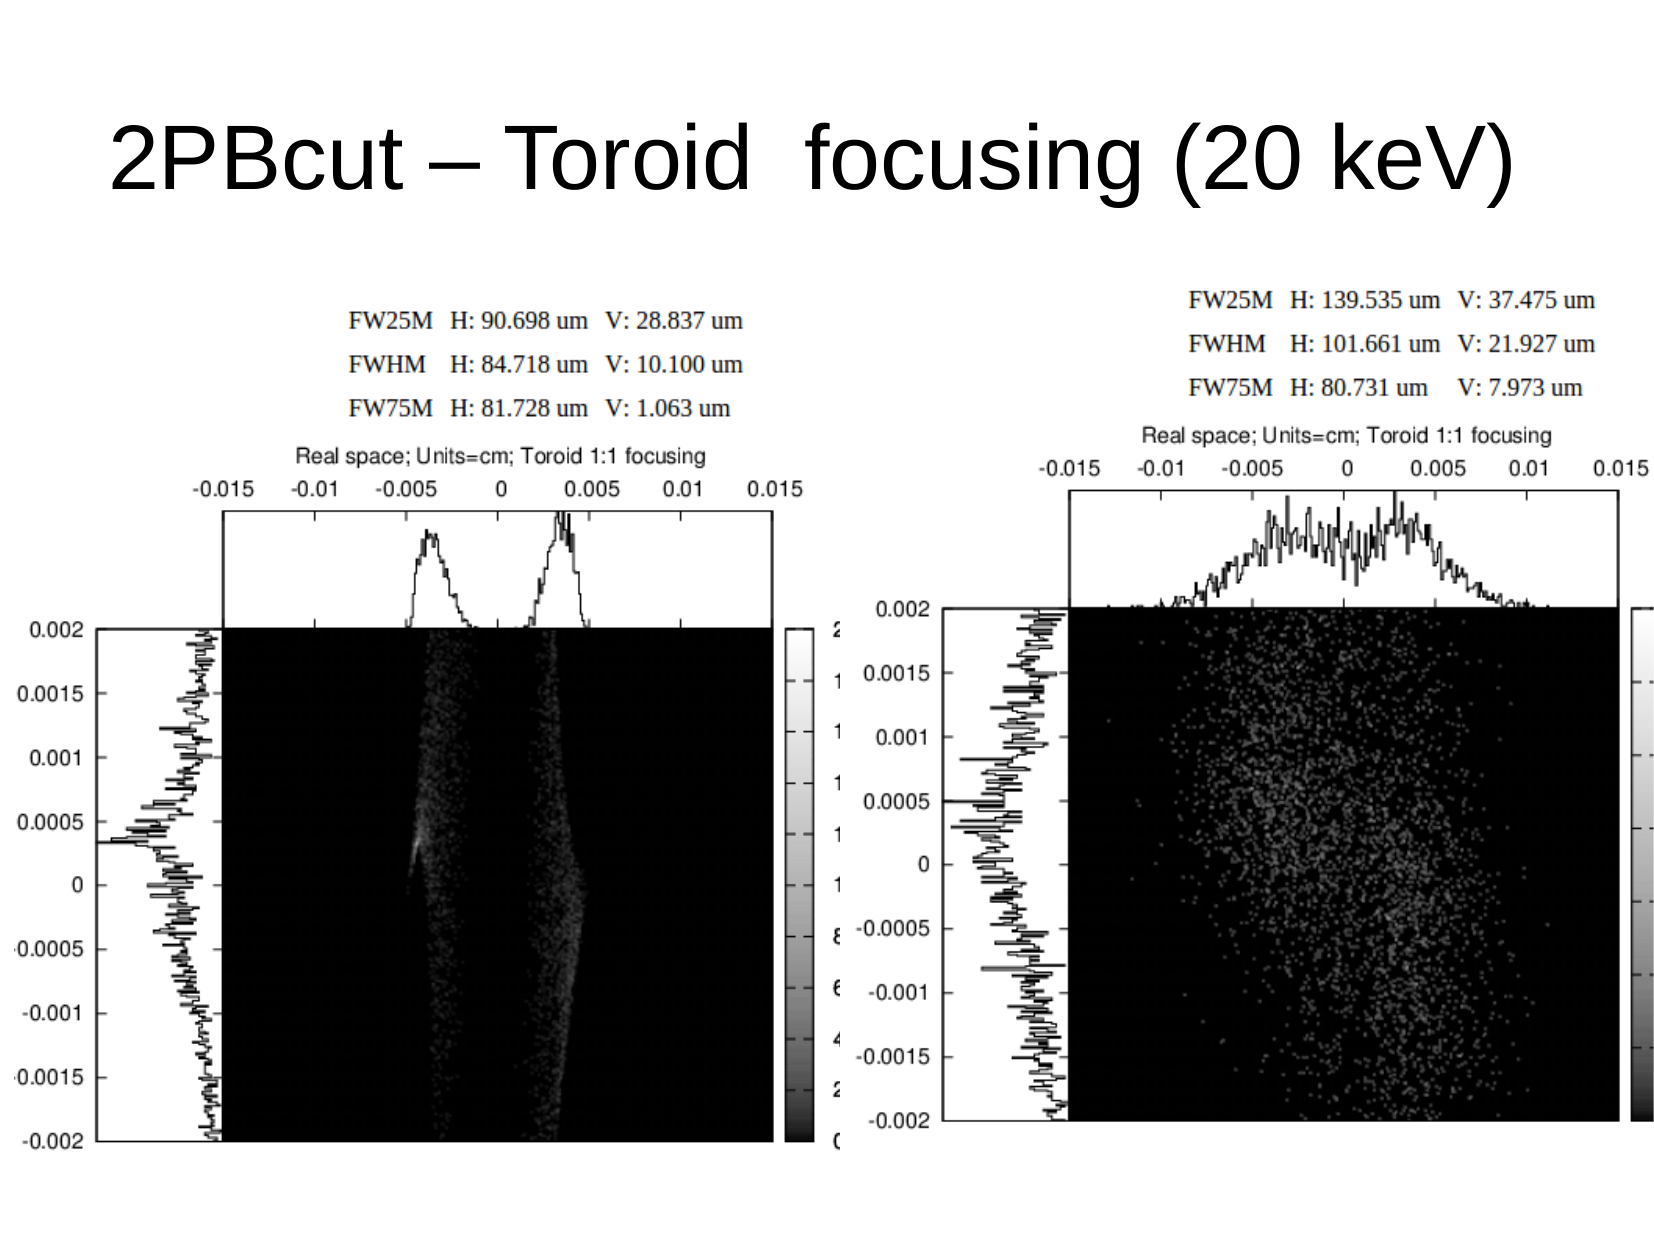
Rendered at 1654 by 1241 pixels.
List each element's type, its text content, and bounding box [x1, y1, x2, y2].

text_box 2PBcut – Toroid focusing (20 keV) [82, 49, 1571, 253]
picture [14, 224, 1654, 1177]
